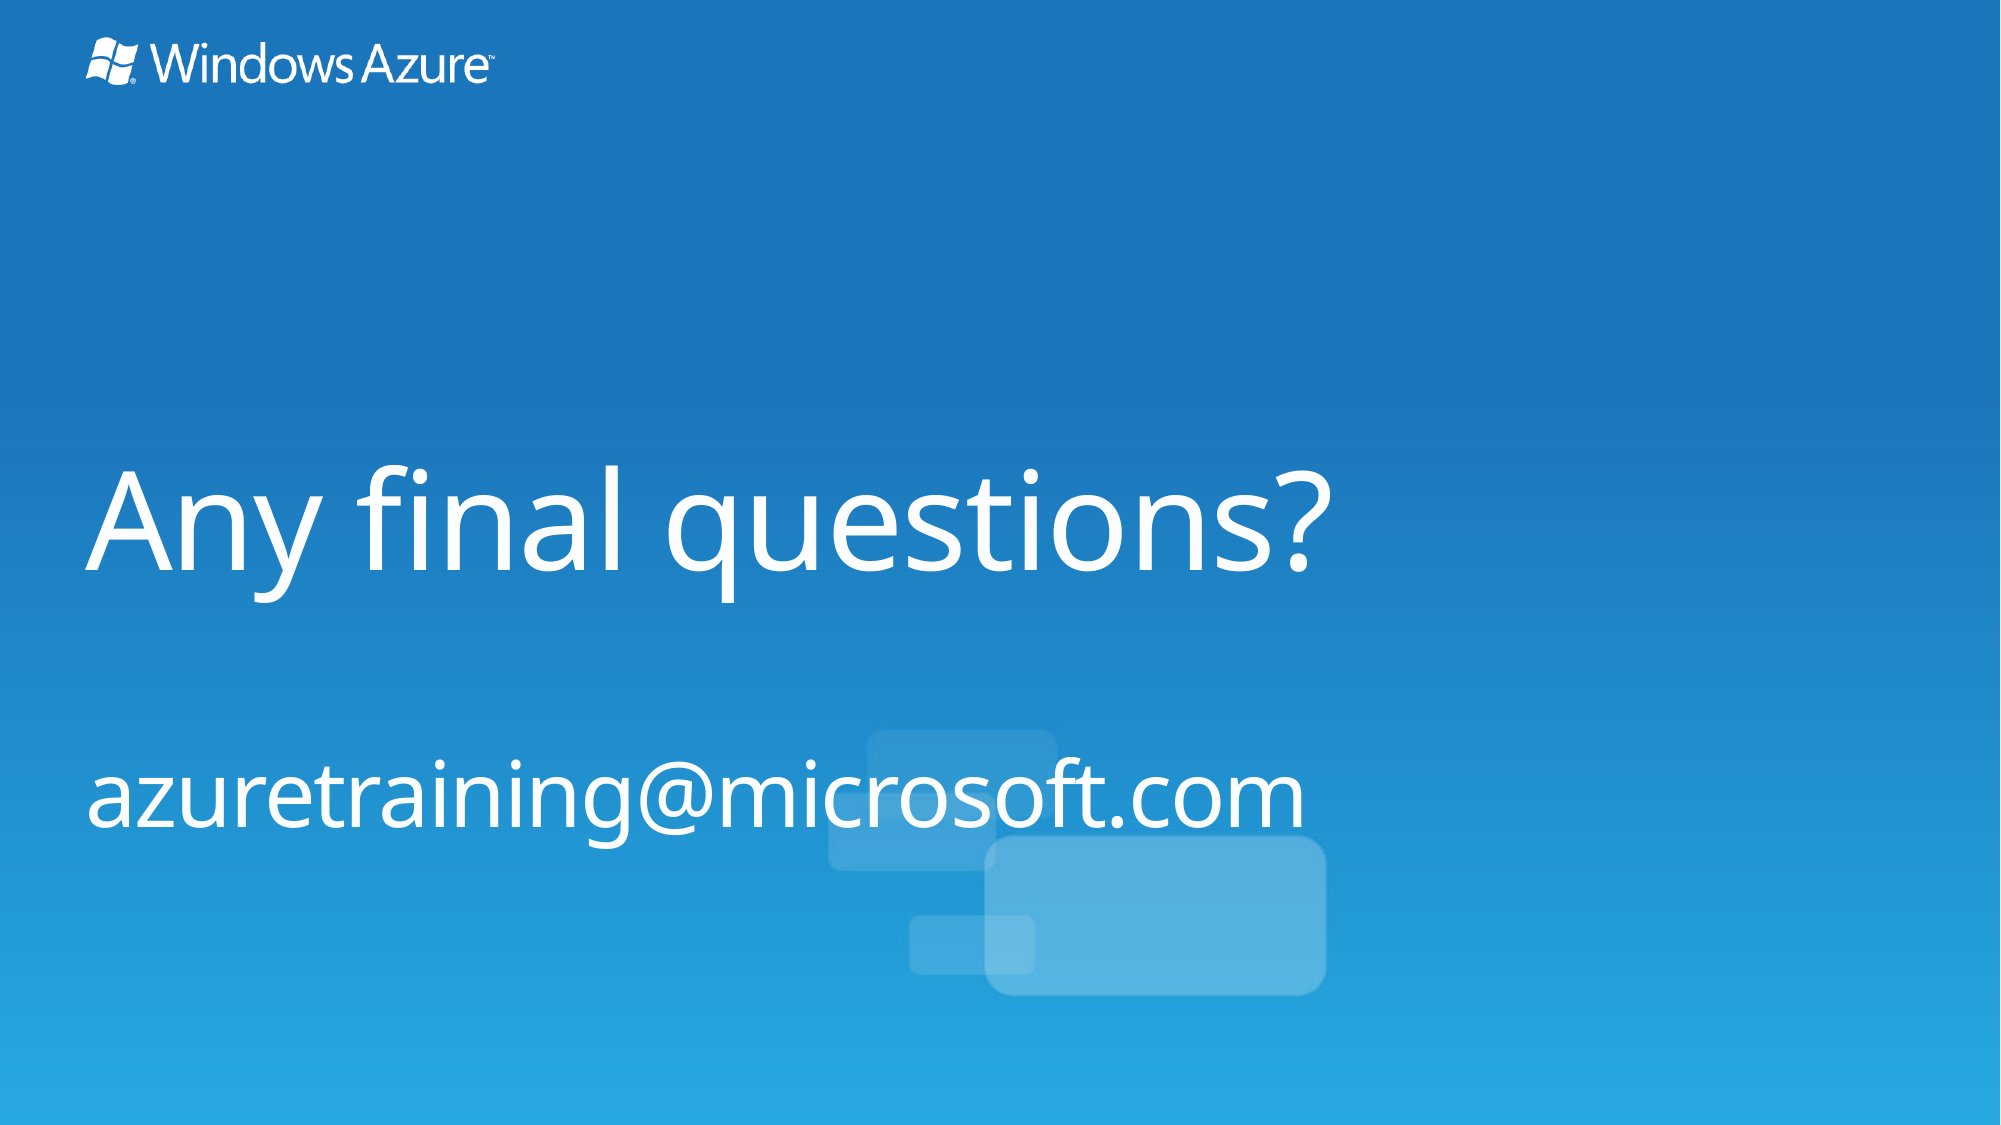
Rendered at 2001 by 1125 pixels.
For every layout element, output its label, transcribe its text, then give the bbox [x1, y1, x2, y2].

picture [0, 0, 2001, 1125]
title Any final questions? azuretraining@microsoft.com [85, 538, 1460, 762]
